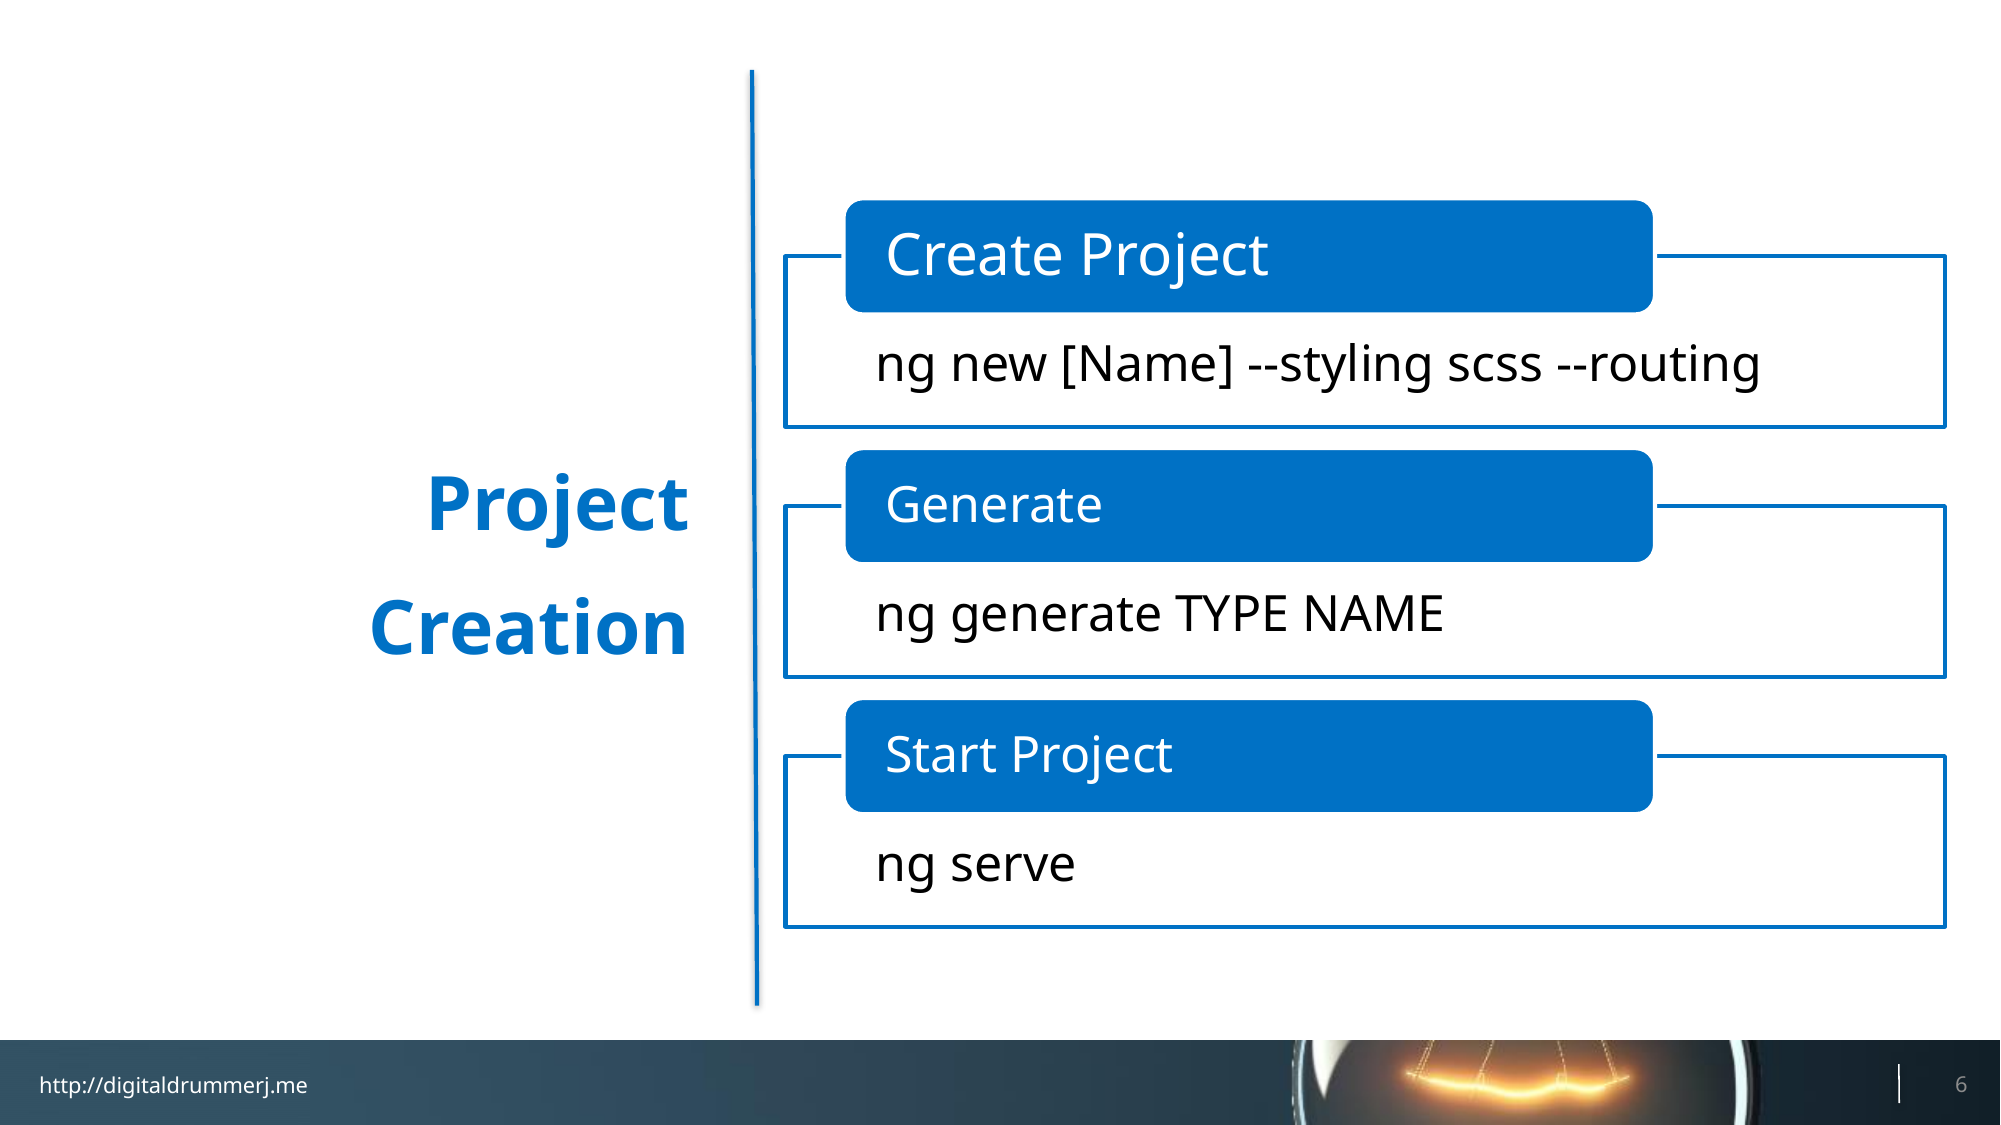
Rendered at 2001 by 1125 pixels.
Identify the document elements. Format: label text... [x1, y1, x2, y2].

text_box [785, 195, 1946, 930]
slide_number 6 [1907, 1055, 1983, 1115]
list Project Creation [0, 0, 735, 1125]
picture [735, 1040, 2000, 1125]
